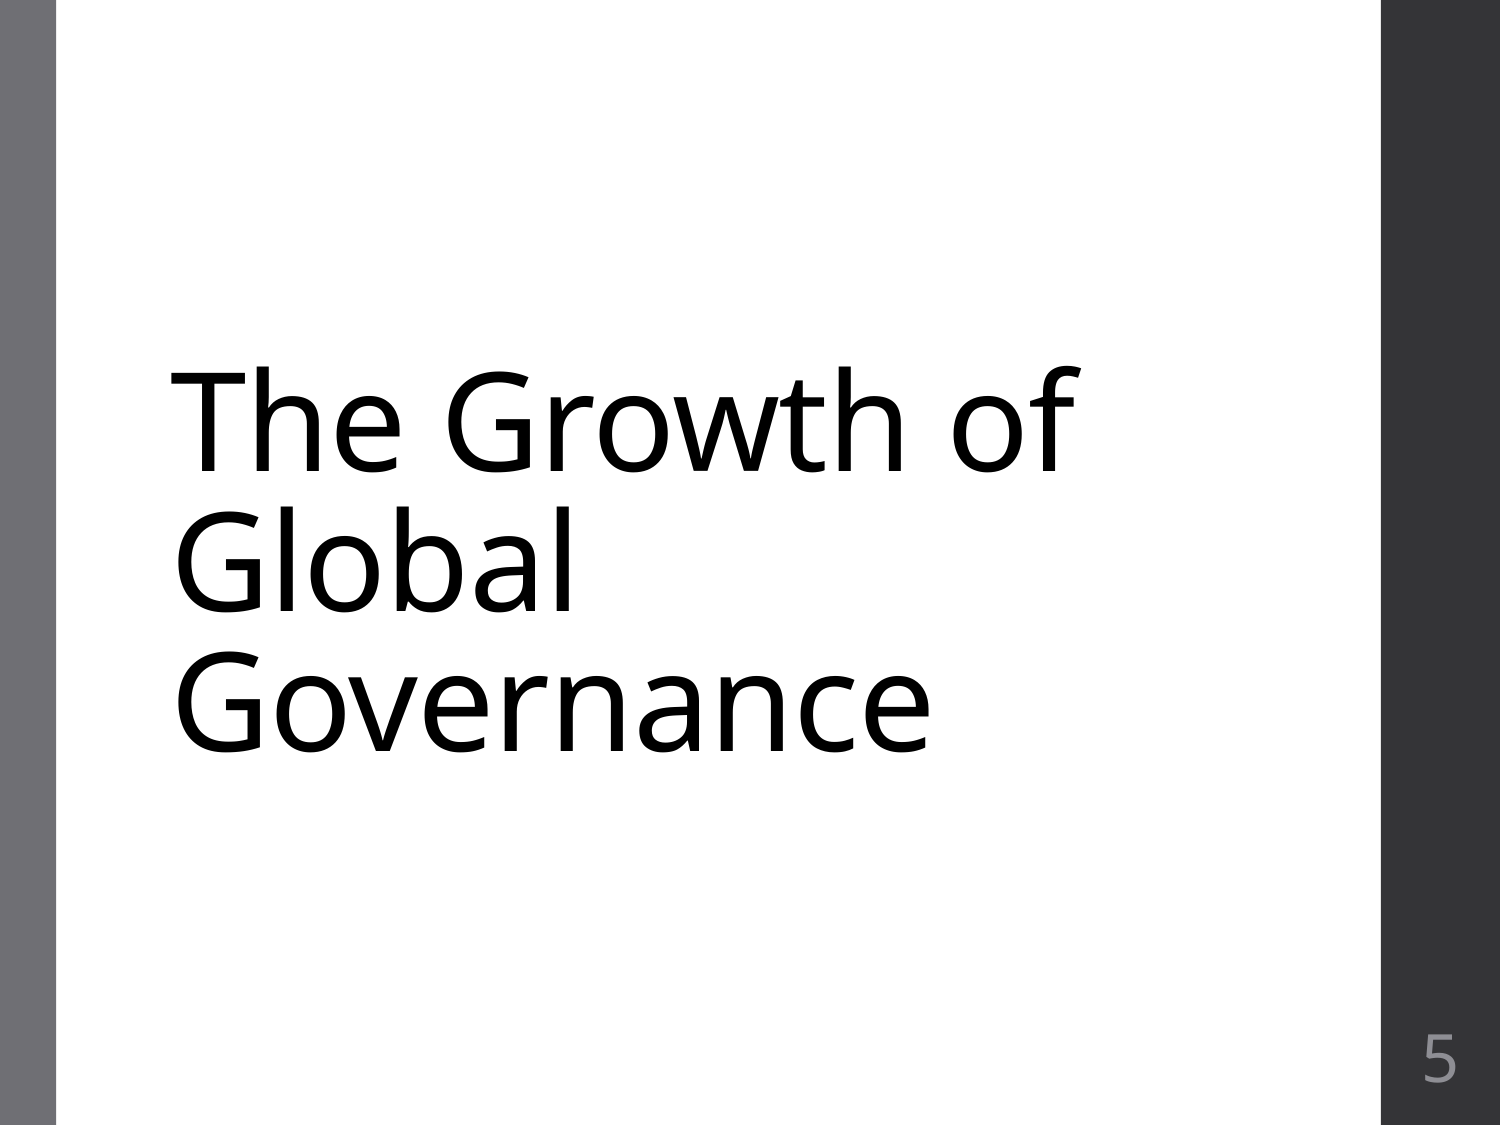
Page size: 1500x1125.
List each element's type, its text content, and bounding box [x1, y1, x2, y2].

title The Growth of Global Governance [155, 124, 1314, 788]
slide_number 5 [1384, 1012, 1498, 1110]
